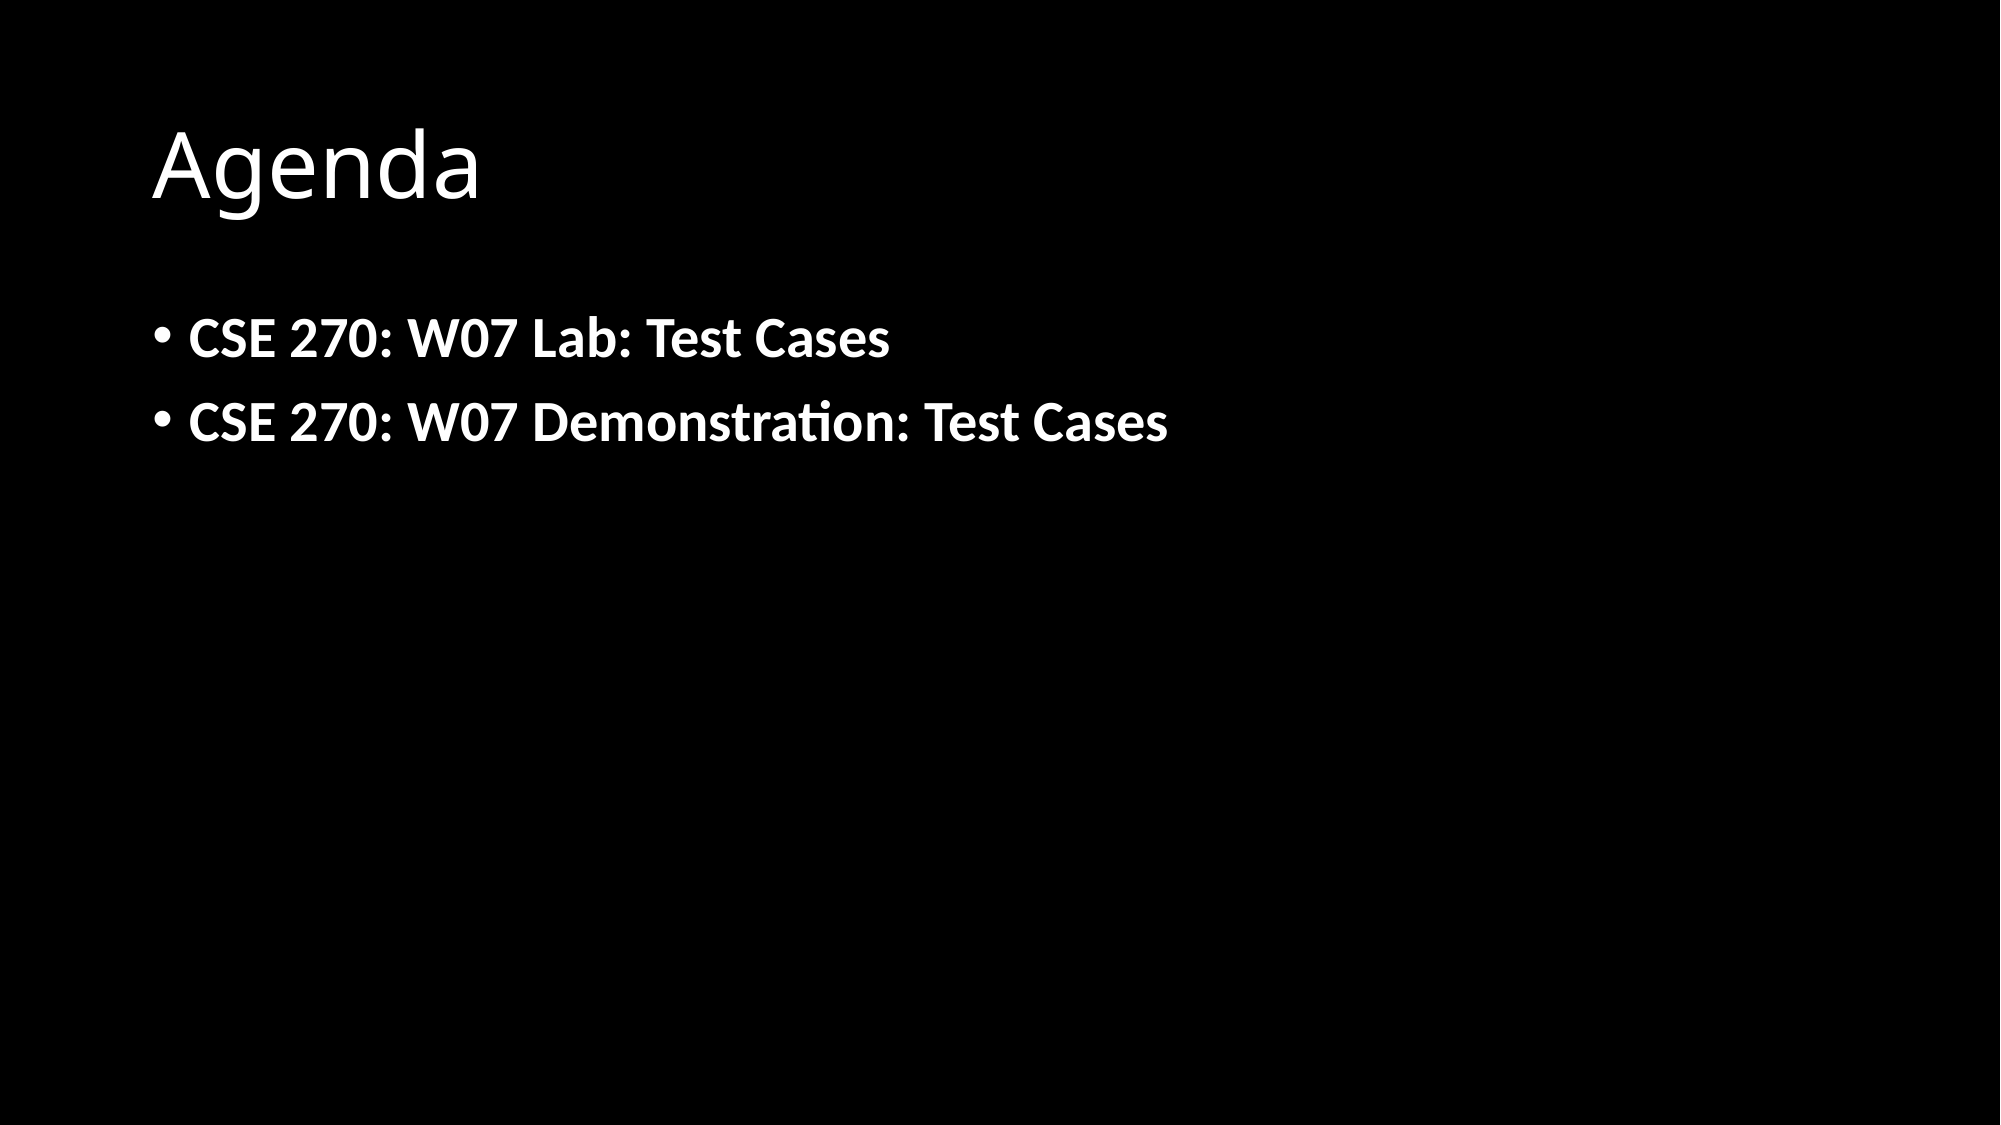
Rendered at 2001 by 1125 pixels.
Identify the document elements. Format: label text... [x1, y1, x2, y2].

title Agenda [137, 59, 1863, 278]
list CSE 270: W07 Lab: Test Cases CSE 270: W07 Demonstration: Test Cases [137, 299, 1863, 1014]
